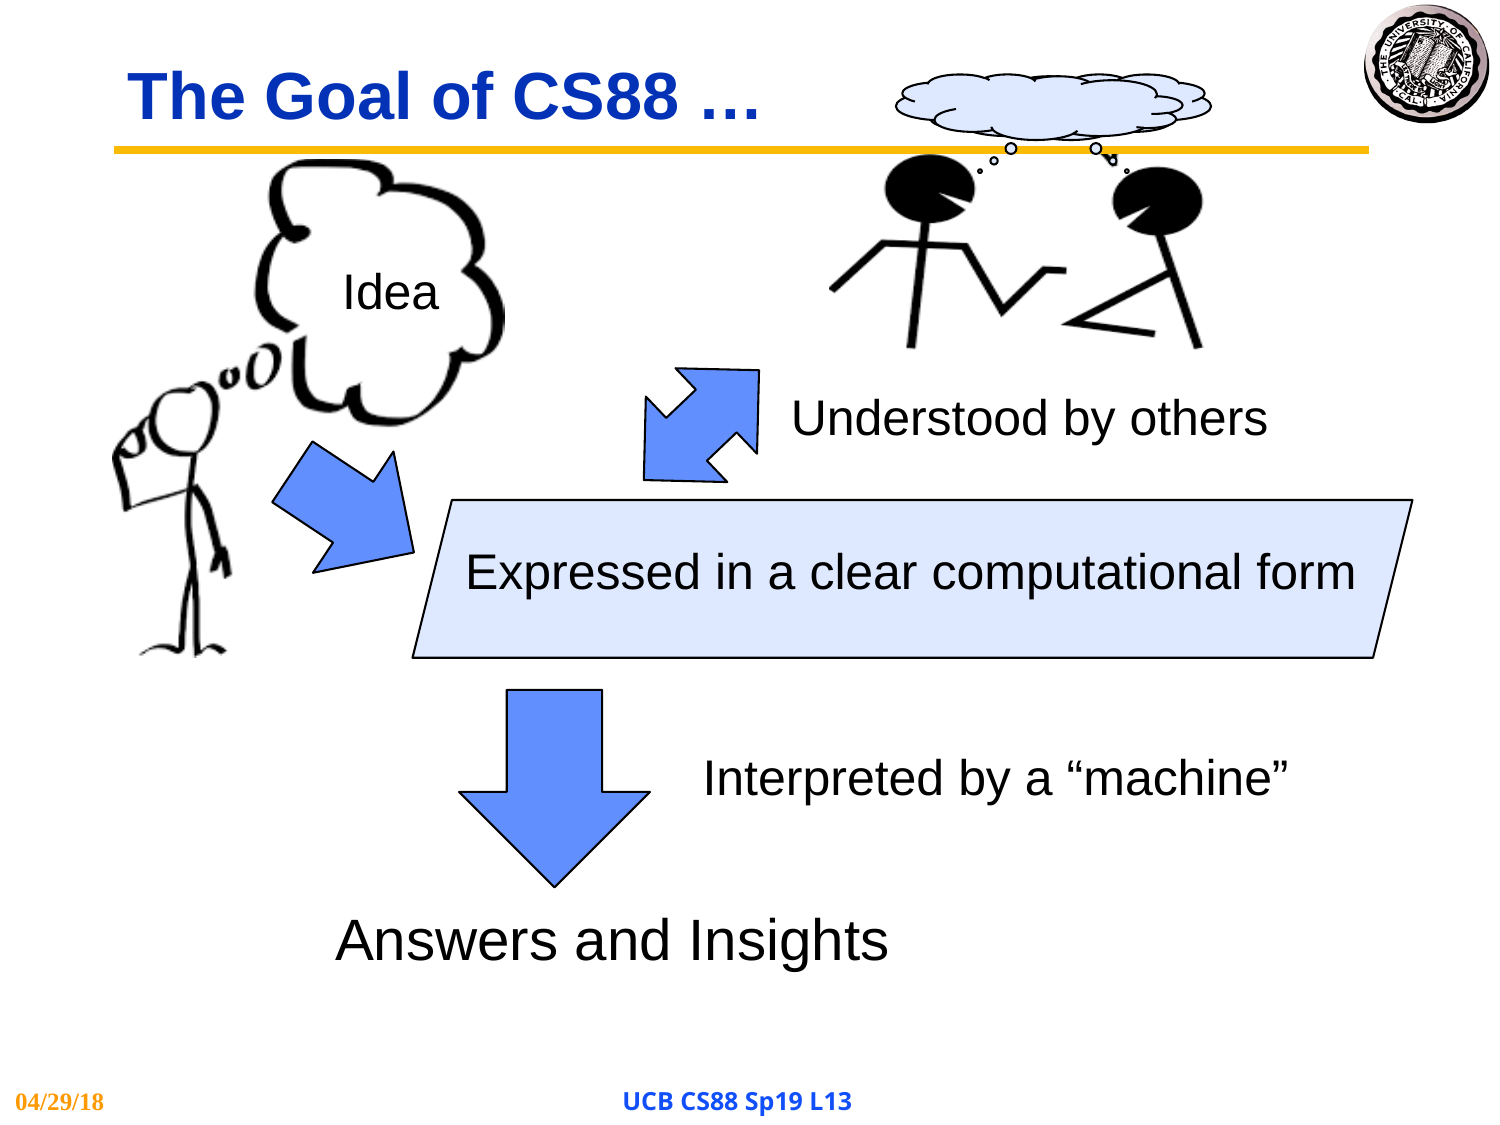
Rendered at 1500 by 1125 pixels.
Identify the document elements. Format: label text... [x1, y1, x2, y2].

text_box Interpreted by a “machine” [687, 737, 1325, 814]
title The Goal of CS88 … [112, 37, 1375, 159]
text_box Answers and Insights [319, 894, 911, 981]
text_box Understood by others [775, 377, 1290, 454]
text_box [412, 499, 1413, 658]
text_box [459, 689, 650, 888]
picture [1350, 0, 1500, 127]
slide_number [0, 1074, 250, 1125]
footer UCB CS88 Sp19 L13 [500, 1074, 975, 1125]
text_box [643, 368, 760, 483]
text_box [112, 159, 505, 658]
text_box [828, 74, 1212, 353]
